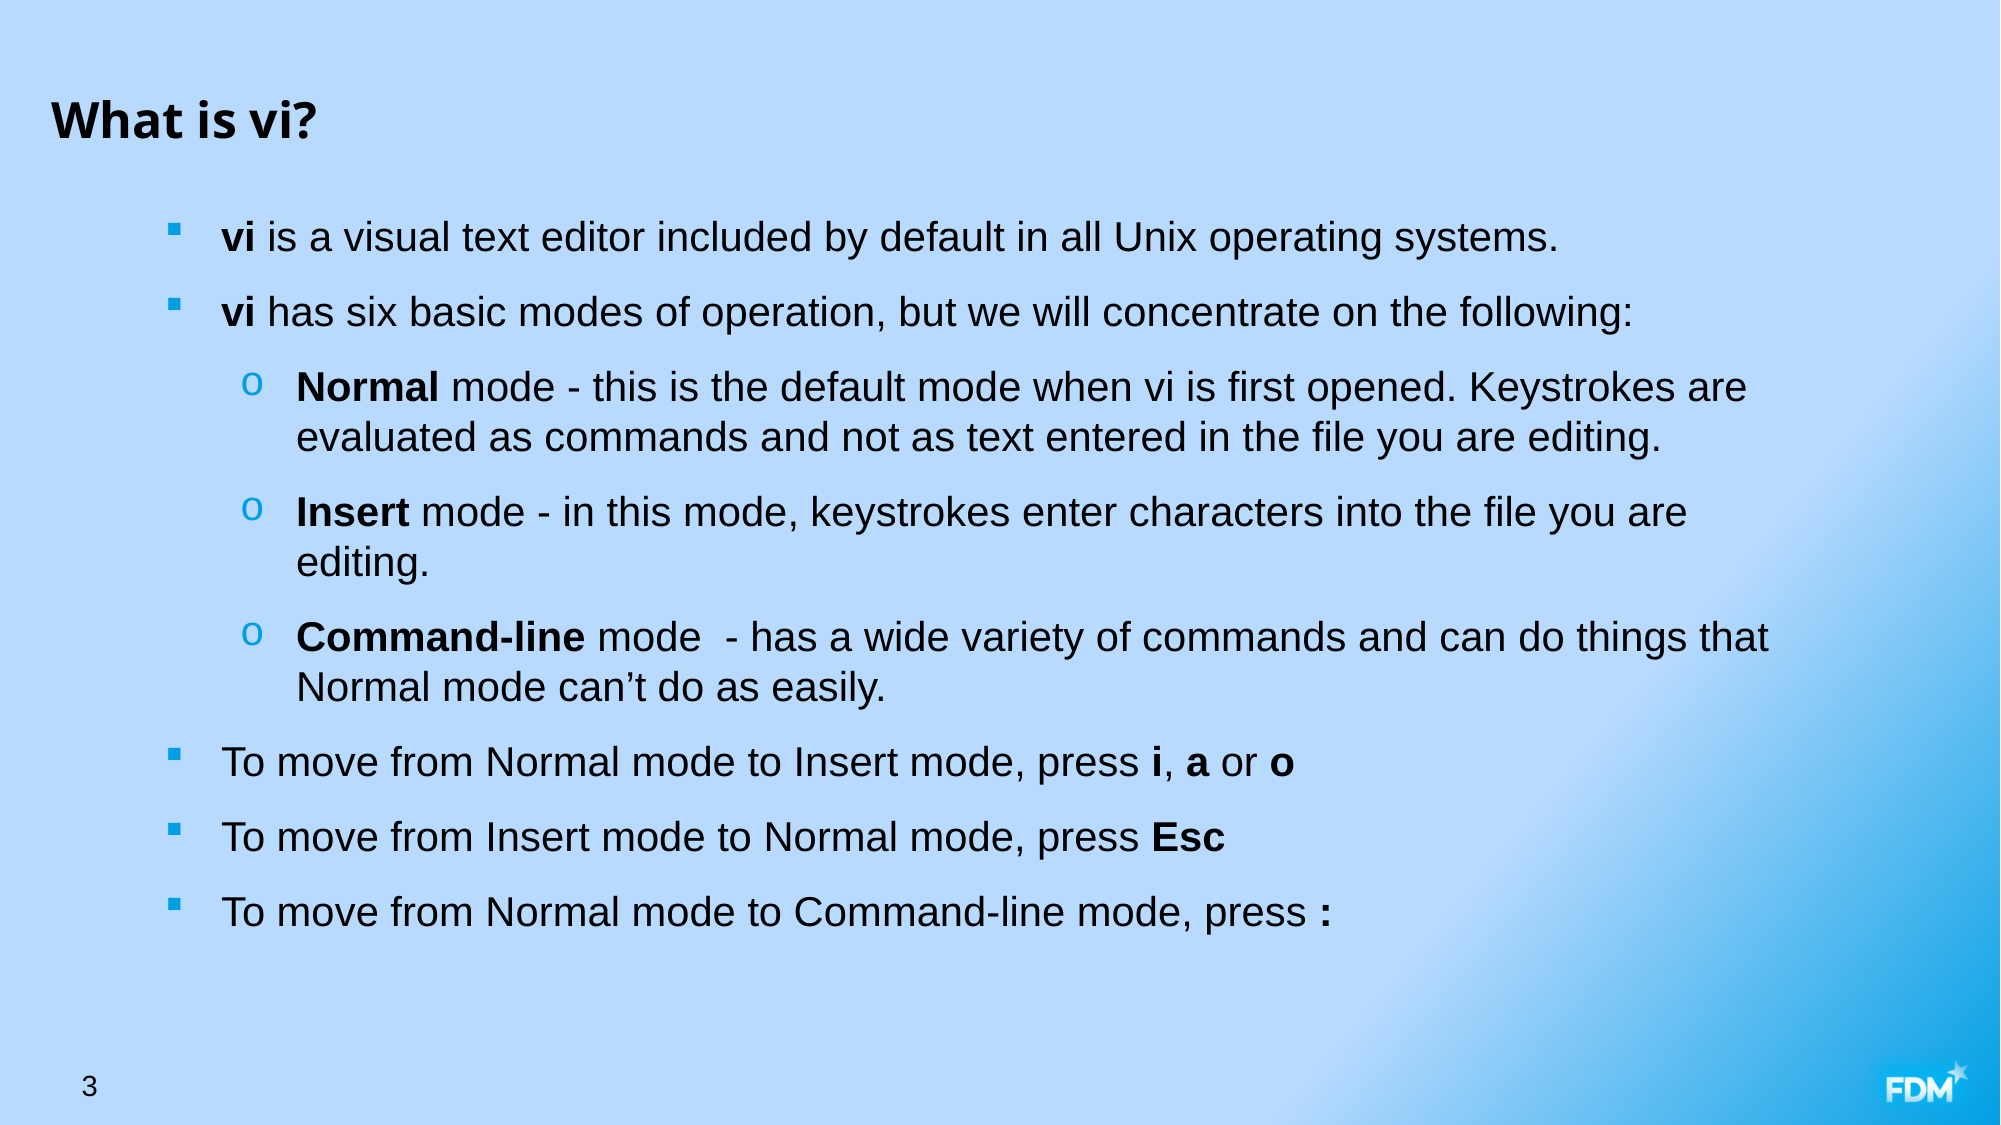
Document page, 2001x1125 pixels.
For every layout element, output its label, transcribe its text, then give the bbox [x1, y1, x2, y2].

text_box What is vi? [39, 76, 1879, 159]
picture [1858, 1029, 2000, 1125]
text_box vi is a visual text editor included by default in all Unix operating systems. vi has six basic modes of operation, but we will concentrate on the following: Normal mode - this is the default mode when vi is first opened. Keystrokes are evaluated as commands and not as text entered in the file you are editing. Insert mode - in this mode, keystrokes enter characters into the file you are editing. Command-line mode - has a wide variety of commands and can do things that Normal mode can’t do as easily. To move from Normal mode to Insert mode, press i, a or o To move from Insert mode to Normal mode, press Esc To move from Normal mode to Command-line mode, press : [150, 202, 1804, 931]
slide_number 3 [66, 1060, 534, 1110]
